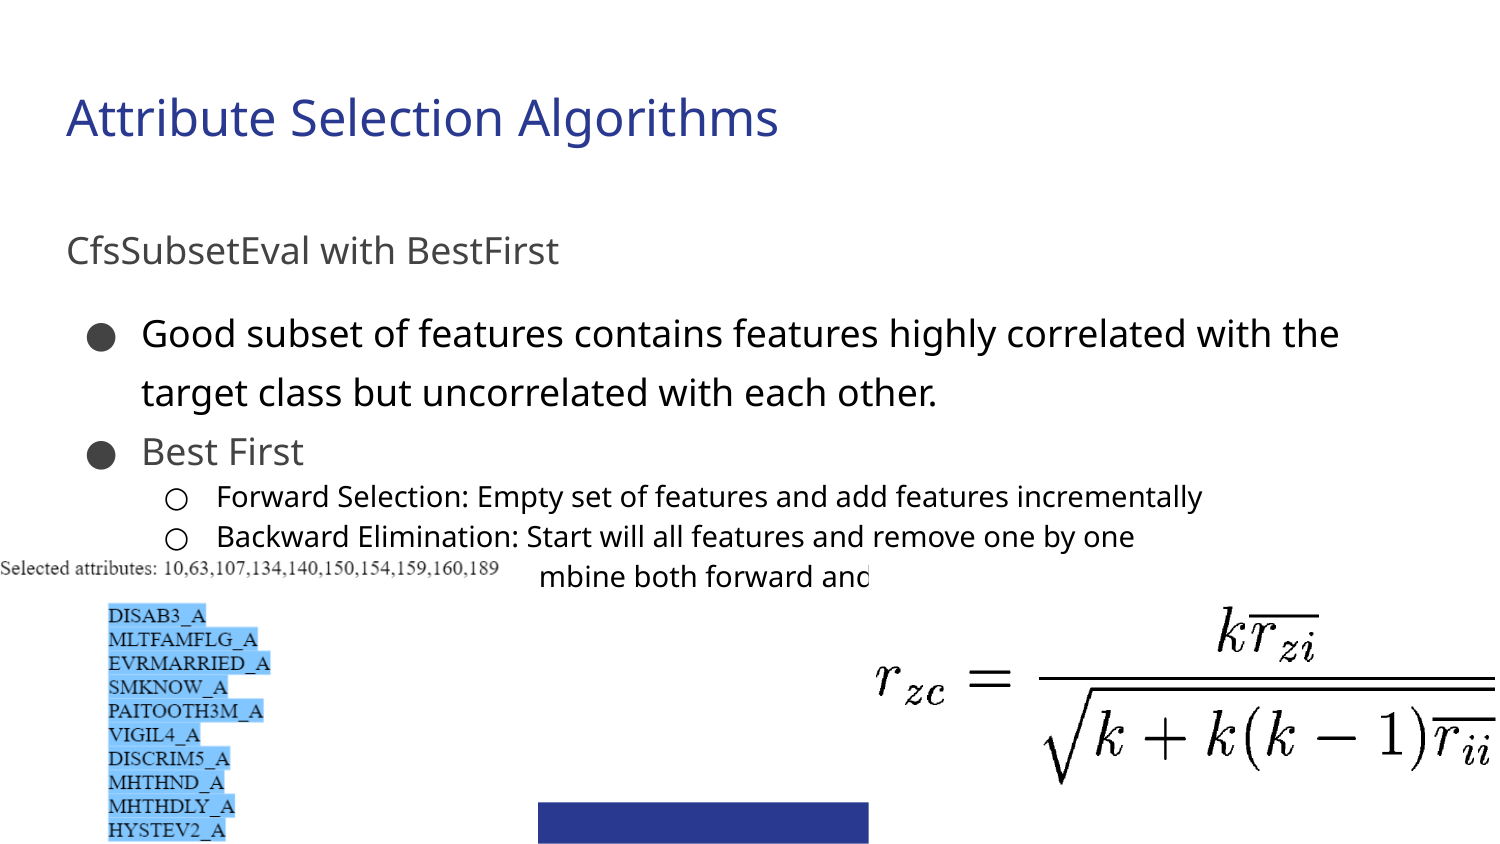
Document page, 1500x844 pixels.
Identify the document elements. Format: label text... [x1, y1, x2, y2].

list CfsSubsetEval with BestFirst Good subset of features contains features highly correlated with the target class but uncorrelated with each other. Best First Forward Selection: Empty set of features and add features incrementally Backward Elimination: Start will all features and remove one by one Bidirectional Search: Combine both forward and backward elimination [51, 201, 1449, 750]
title Attribute Selection Algorithms [51, 67, 1449, 167]
picture [868, 555, 1500, 844]
picture [0, 555, 538, 844]
